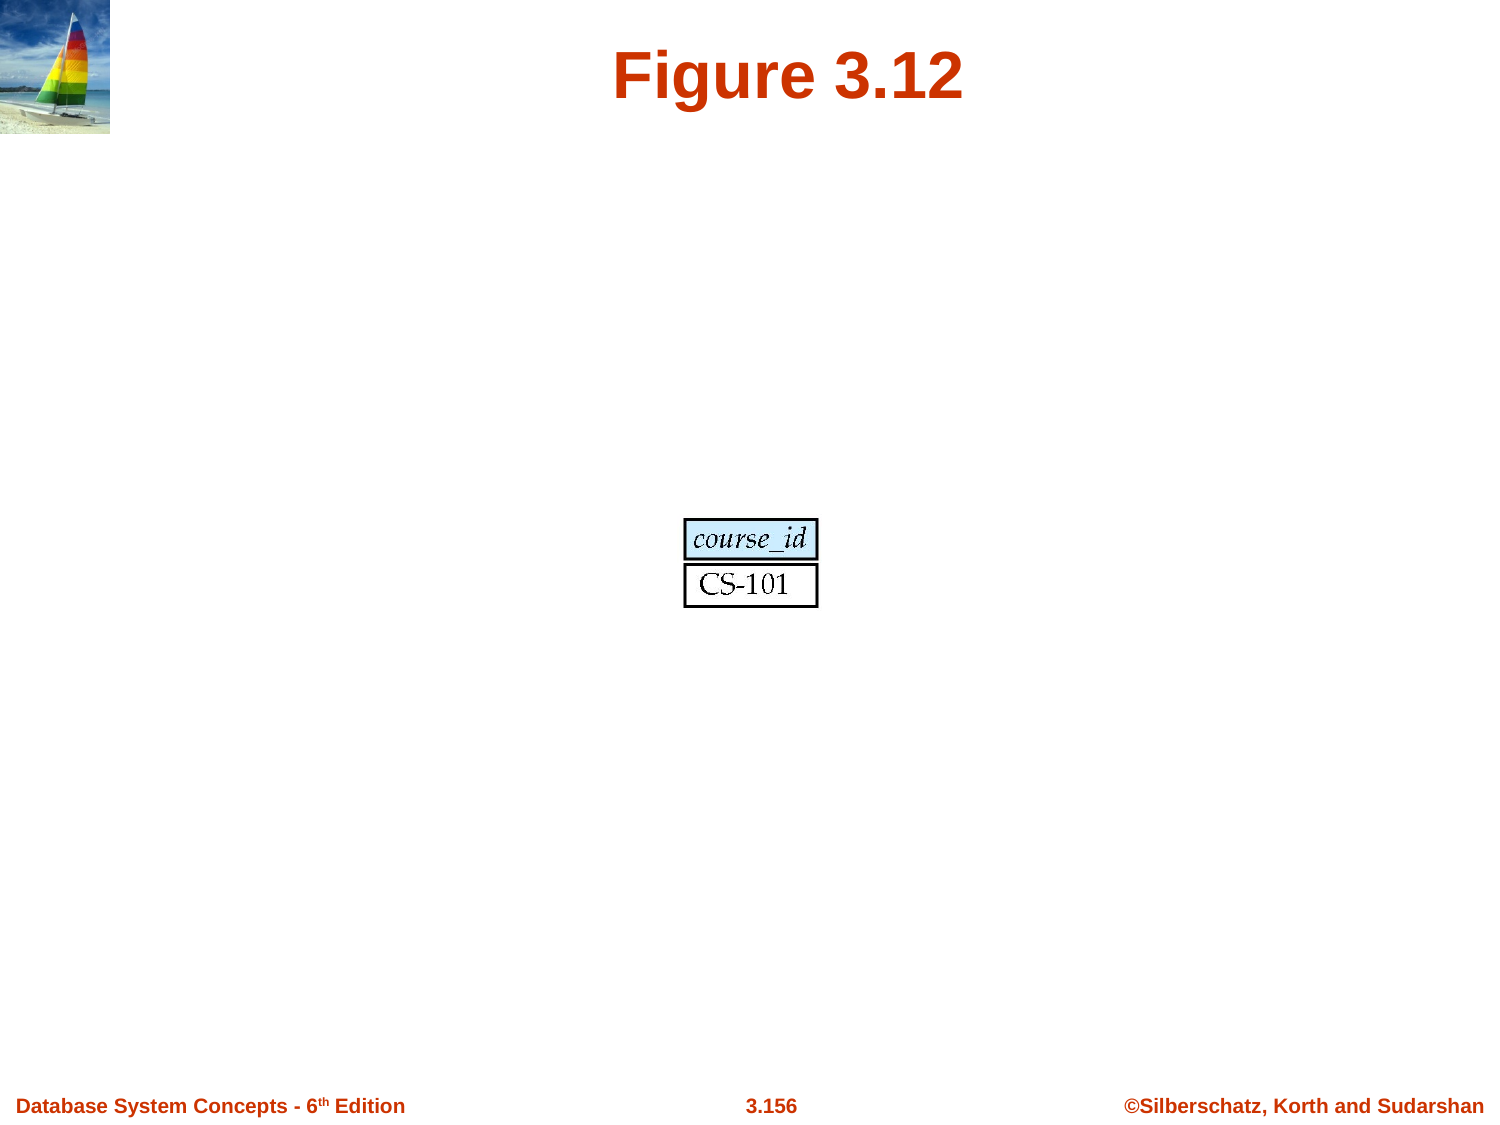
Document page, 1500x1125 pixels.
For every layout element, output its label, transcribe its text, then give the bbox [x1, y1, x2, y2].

picture [677, 514, 823, 611]
picture [0, 0, 110, 134]
title Figure 3.12 [125, 18, 1452, 120]
